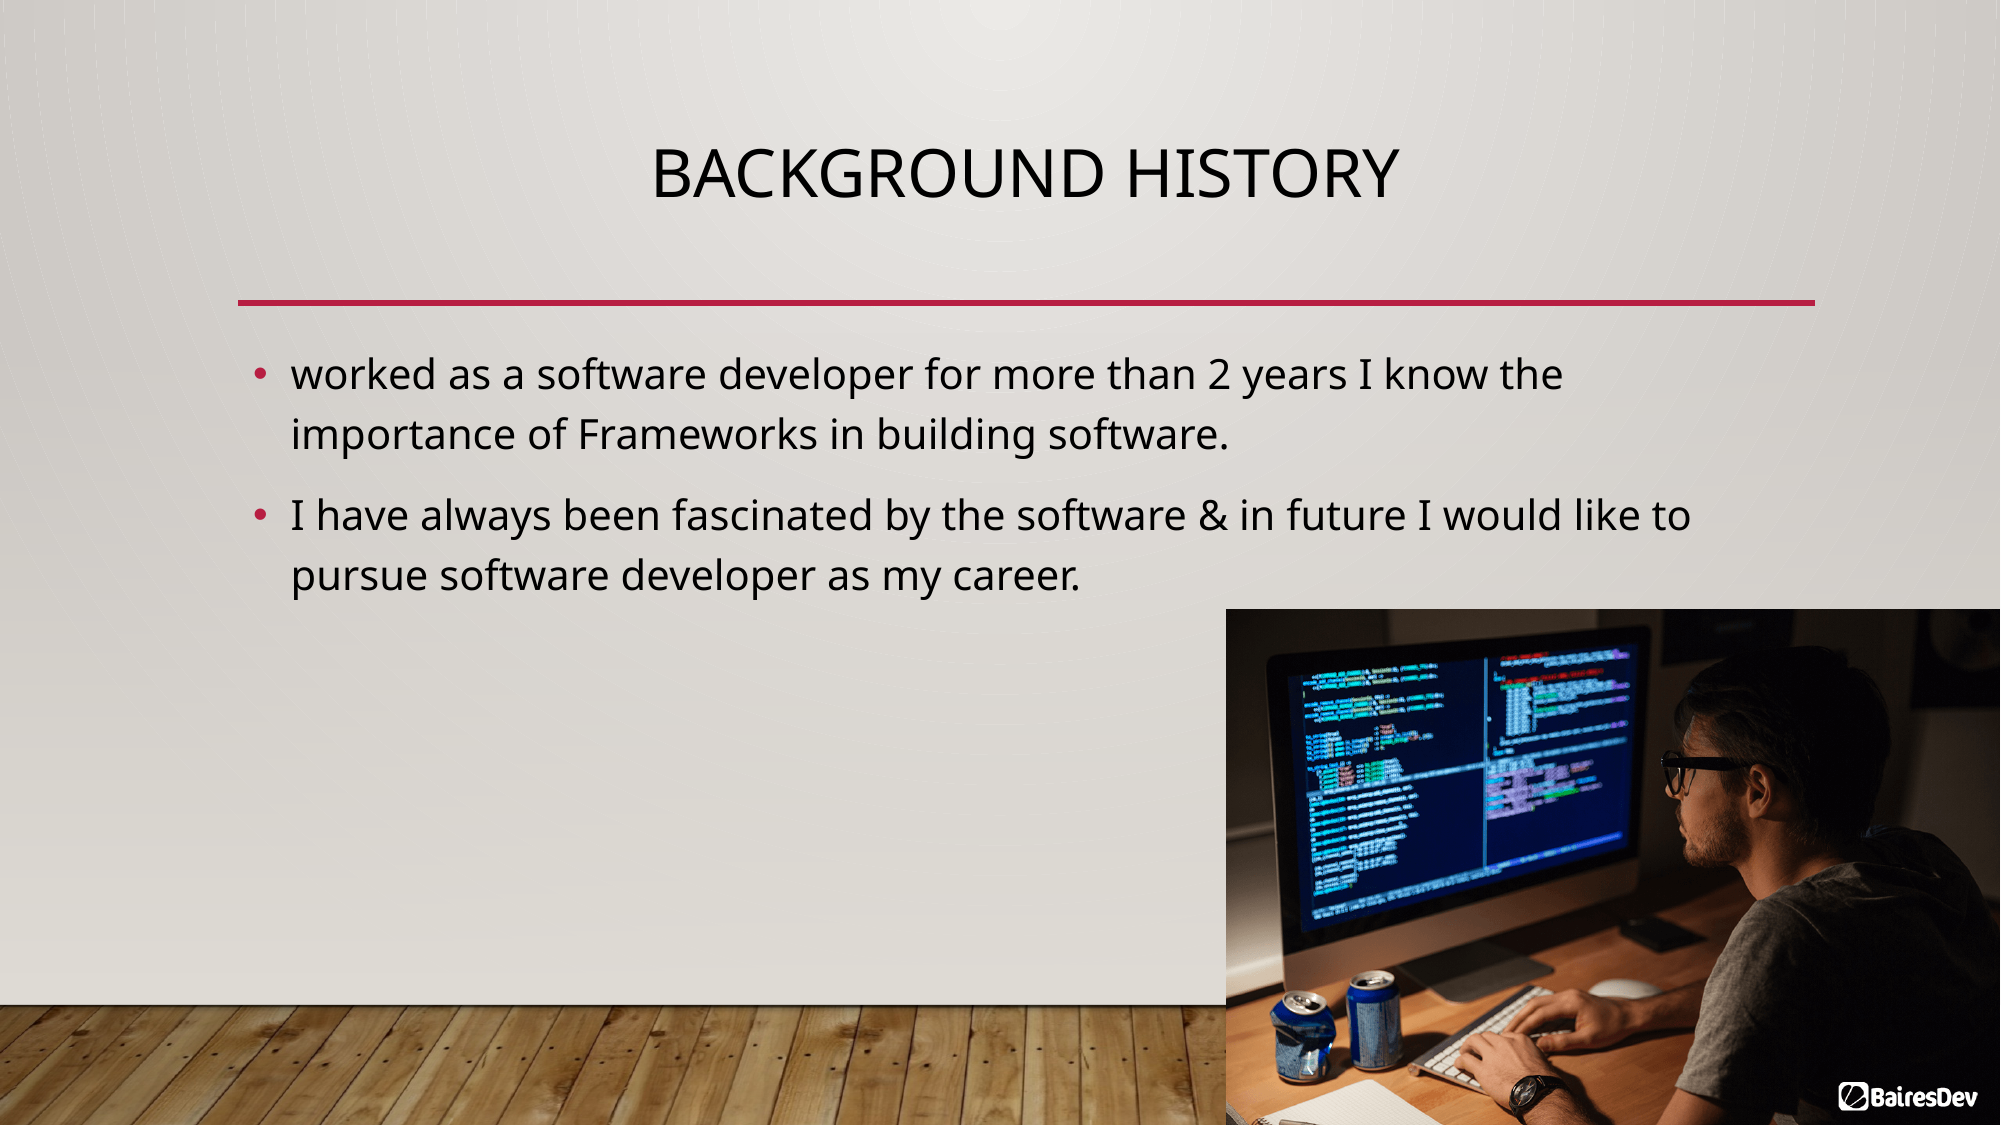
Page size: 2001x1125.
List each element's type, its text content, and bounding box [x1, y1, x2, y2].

picture [0, 609, 2000, 1125]
title BACKGROUND HISTORY [238, 131, 1814, 305]
list worked as a software developer for more than 2 years I know the importance of Frameworks in building software. I have always been fascinated by the software & in future I would like to pursue software developer as my career. [238, 330, 1814, 897]
